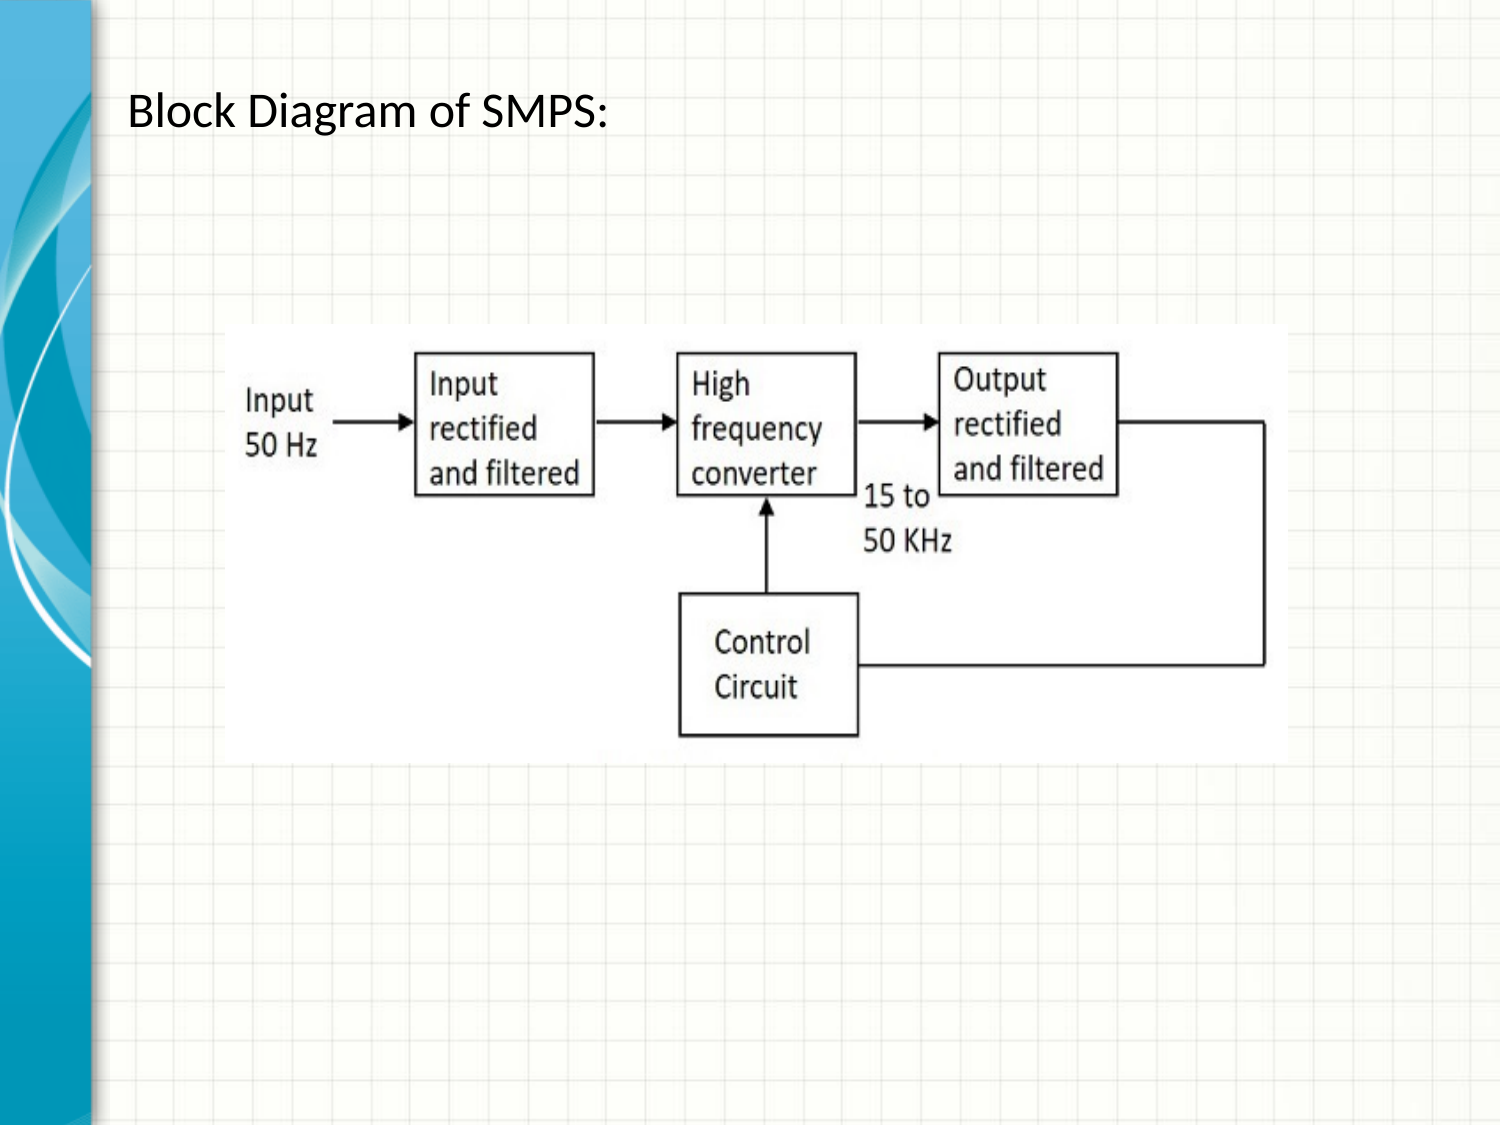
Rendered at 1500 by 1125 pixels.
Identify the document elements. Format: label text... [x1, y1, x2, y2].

picture [0, 0, 1500, 1125]
text_box Block Diagram of SMPS: [112, 24, 1450, 190]
